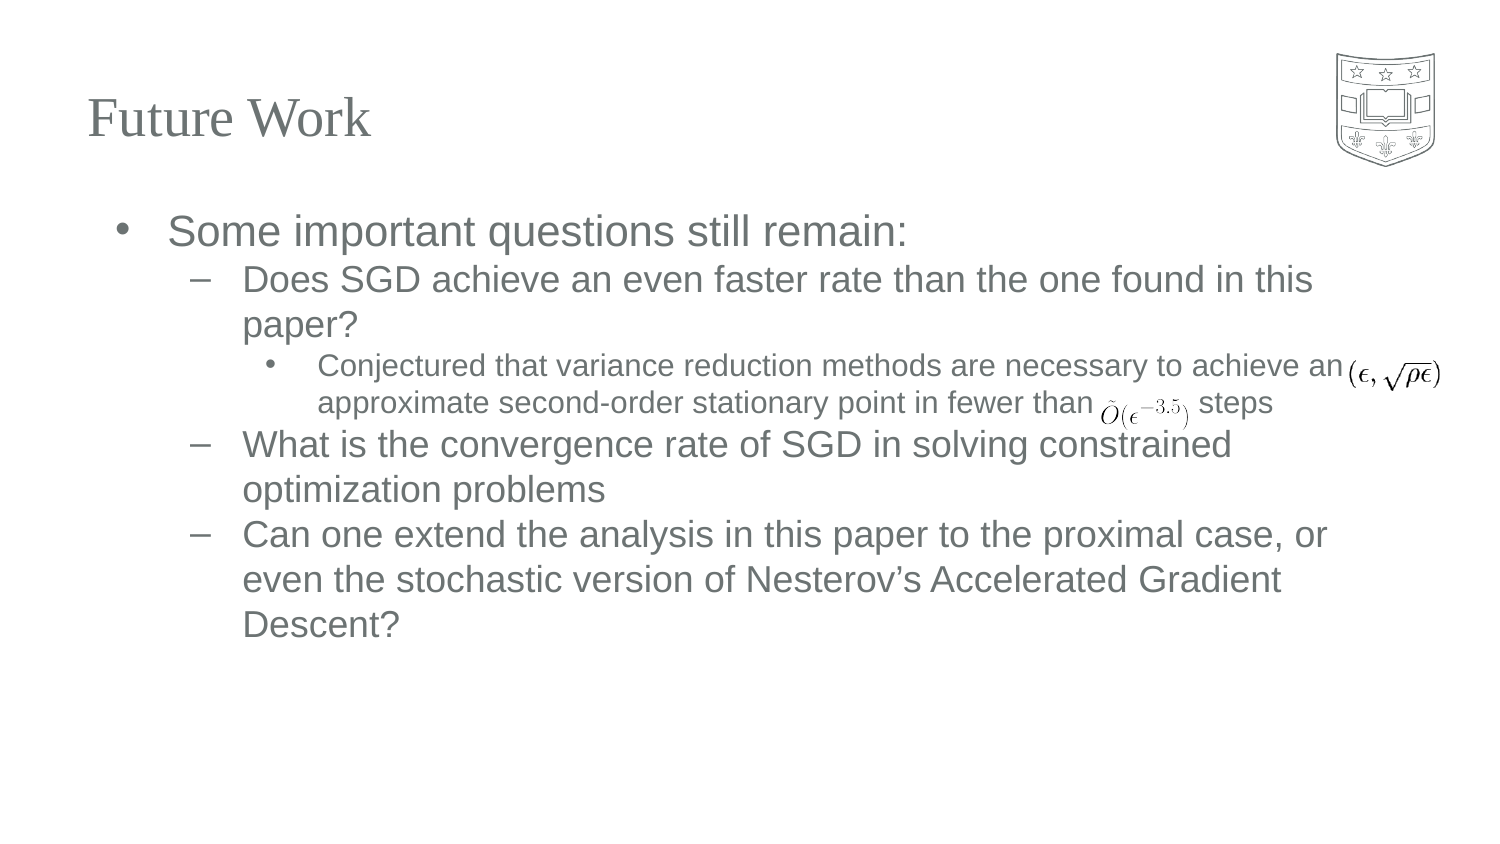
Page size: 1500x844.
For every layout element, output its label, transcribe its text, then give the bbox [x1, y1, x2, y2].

picture [1336, 53, 1435, 167]
title Future Work [76, 53, 1264, 175]
picture [1101, 398, 1188, 430]
picture [1349, 360, 1440, 392]
list Some important questions still remain: Does SGD achieve an even faster rate than the one found in this paper? Conjectured that variance reduction methods are necessary to achieve an approximate second-order stationary point in fewer than steps What is the convergence rate of SGD in solving constrained optimization problems Can one extend the analysis in this paper to the proximal case, or even the stochastic version of Nesterov’s Accelerated Gradient Descent? [81, 196, 1417, 785]
